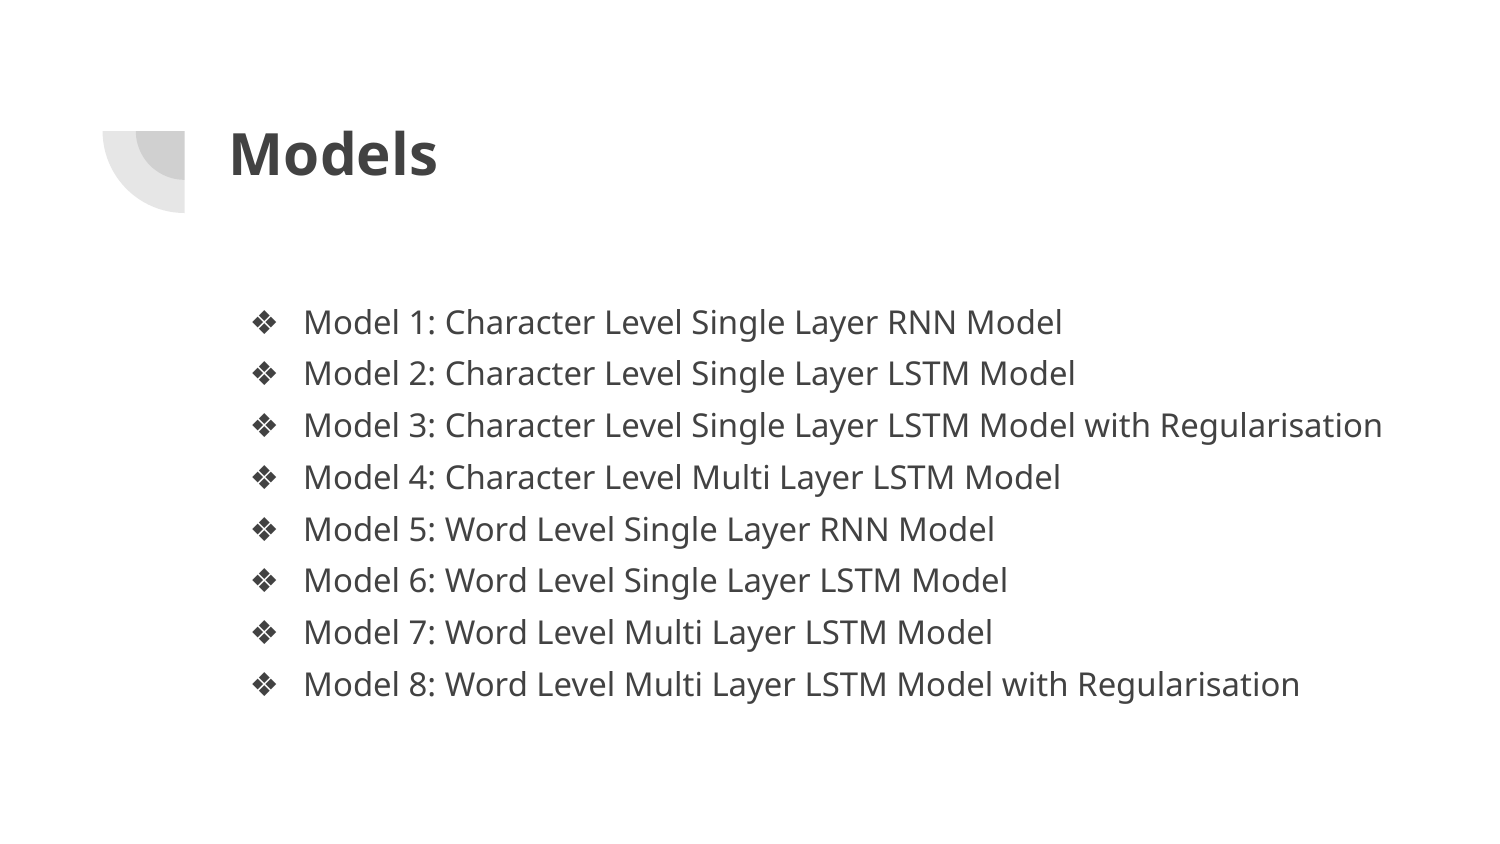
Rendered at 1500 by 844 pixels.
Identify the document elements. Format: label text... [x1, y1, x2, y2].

title Models [213, 98, 1368, 263]
list Model 1: Character Level Single Layer RNN Model Model 2: Character Level Single Layer LSTM Model Model 3: Character Level Single Layer LSTM Model with Regularisation Model 4: Character Level Multi Layer LSTM Model Model 5: Word Level Single Layer RNN Model Model 6: Word Level Single Layer LSTM Model Model 7: Word Level Multi Layer LSTM Model Model 8: Word Level Multi Layer LSTM Model with Regularisation [213, 277, 1409, 744]
